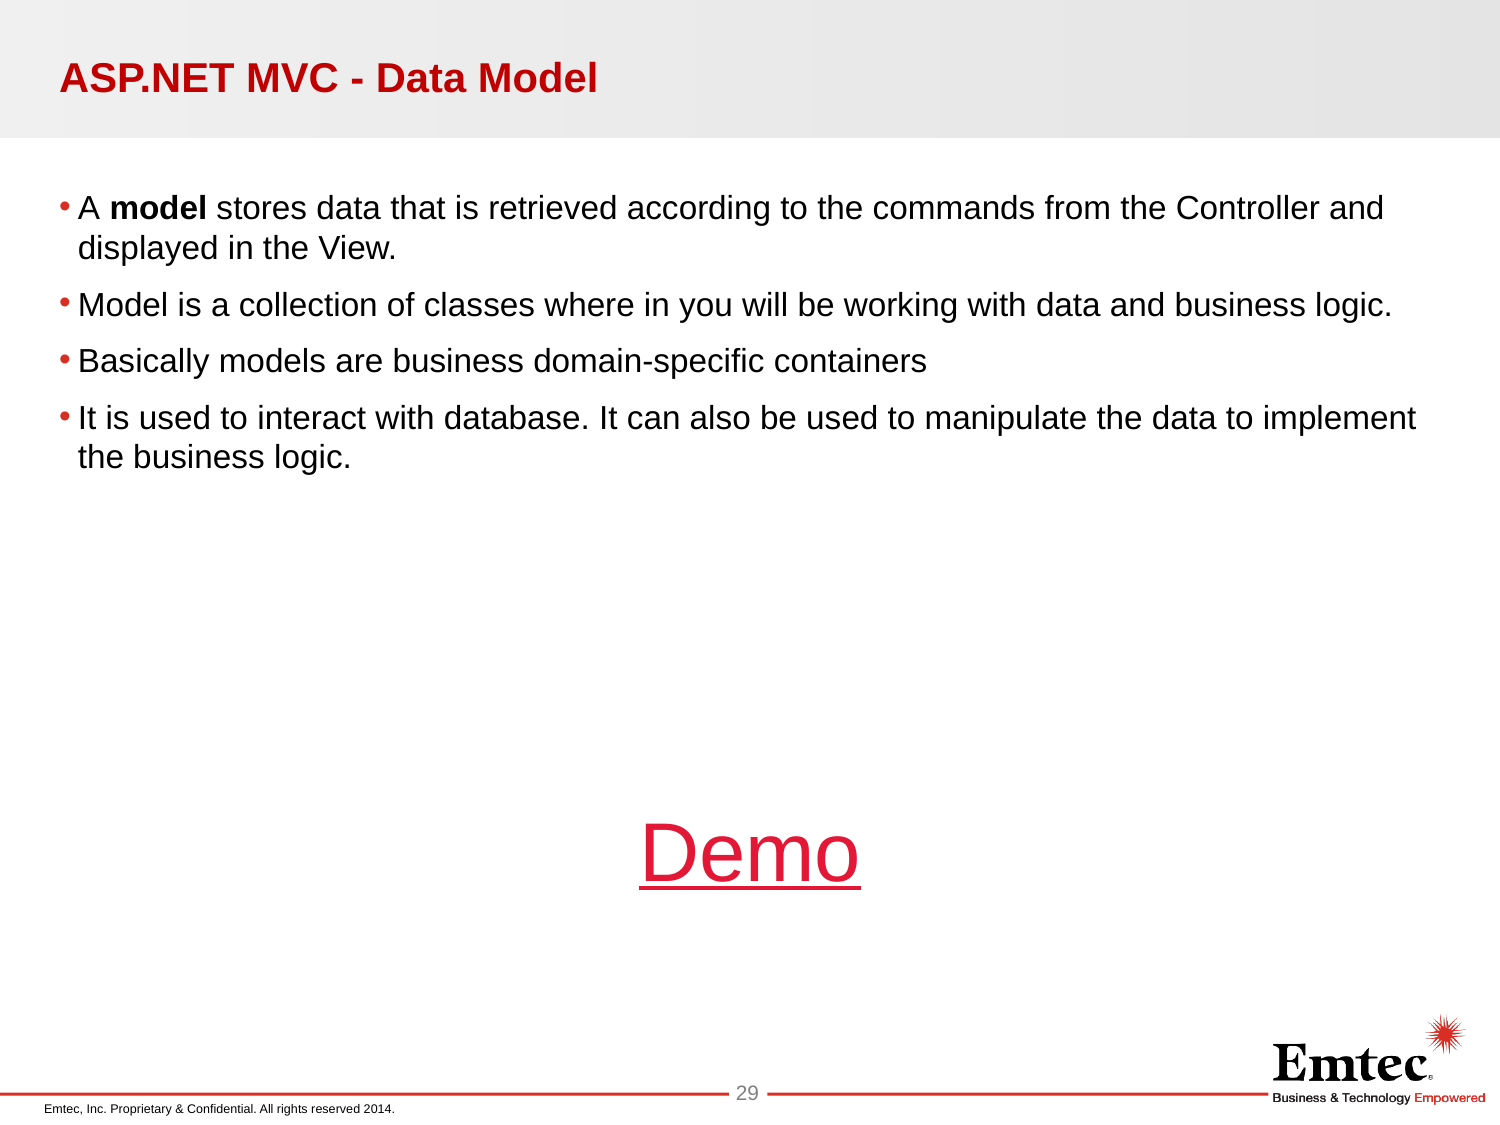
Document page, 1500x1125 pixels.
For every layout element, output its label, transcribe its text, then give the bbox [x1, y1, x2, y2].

slide_number 29 [714, 1074, 781, 1110]
list A model stores data that is retrieved according to the commands from the Controller and displayed in the View. Model is a collection of classes where in you will be working with data and business logic. Basically models are business domain-specific containers It is used to interact with database. It can also be used to manipulate the data to implement the business logic. [44, 178, 1456, 971]
title ASP.NET MVC - Data Model [44, 28, 1456, 129]
footer Emtec, Inc. Proprietary & Confidential. All rights reserved 2014. [44, 1096, 551, 1121]
picture [1272, 1012, 1486, 1106]
text_box Demo [553, 790, 947, 906]
